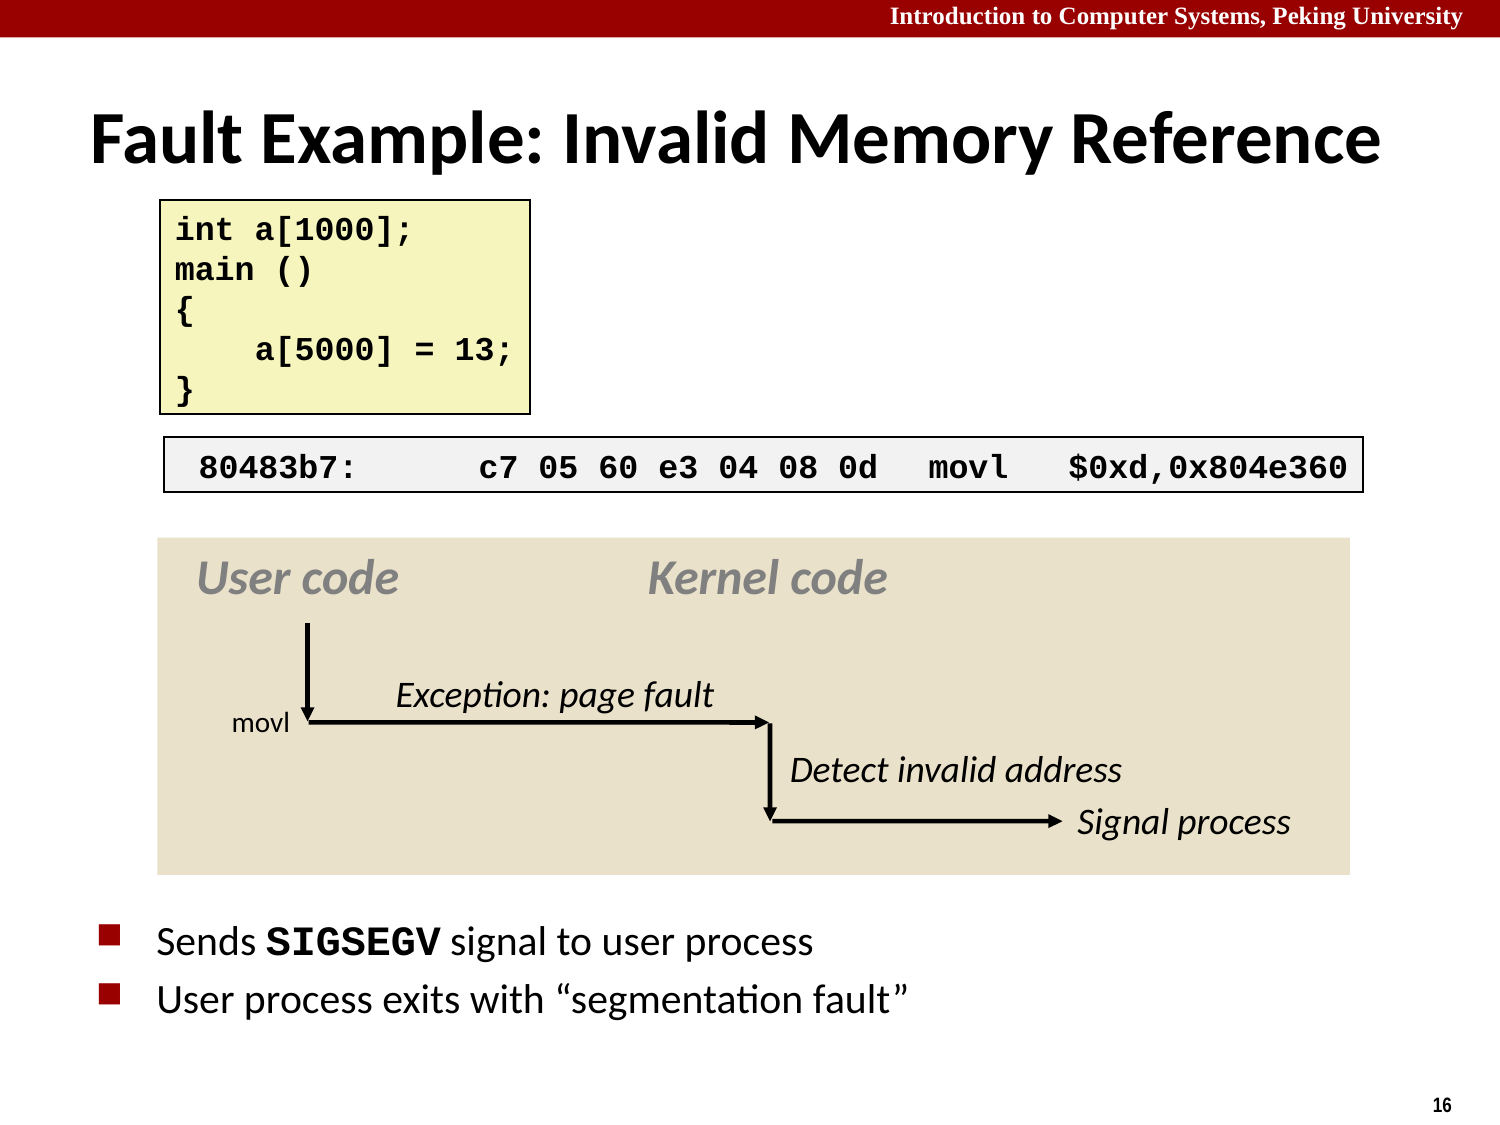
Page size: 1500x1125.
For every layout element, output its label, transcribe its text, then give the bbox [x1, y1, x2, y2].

list Sends SIGSEGV signal to user process User process exits with “segmentation fault” [84, 906, 1186, 1051]
text_box Kernel code [633, 537, 904, 612]
text_box User code [181, 537, 415, 612]
text_box 80483b7: c7 05 60 e3 04 08 0d movl $0xd,0x804e360 [163, 437, 1364, 493]
text_box Detect invalid address [774, 737, 1150, 797]
title Fault Example: Invalid Memory Reference [74, 87, 1500, 179]
text_box [157, 537, 1350, 875]
text_box [308, 716, 769, 729]
text_box Signal process [1062, 789, 1325, 850]
text_box [306, 623, 314, 722]
text_box movl [216, 695, 306, 746]
text_box Exception: page fault [380, 662, 730, 722]
text_box [772, 814, 1062, 828]
text_box int a[1000]; main () { a[5000] = 13; } [159, 199, 530, 415]
text_box [763, 723, 777, 822]
